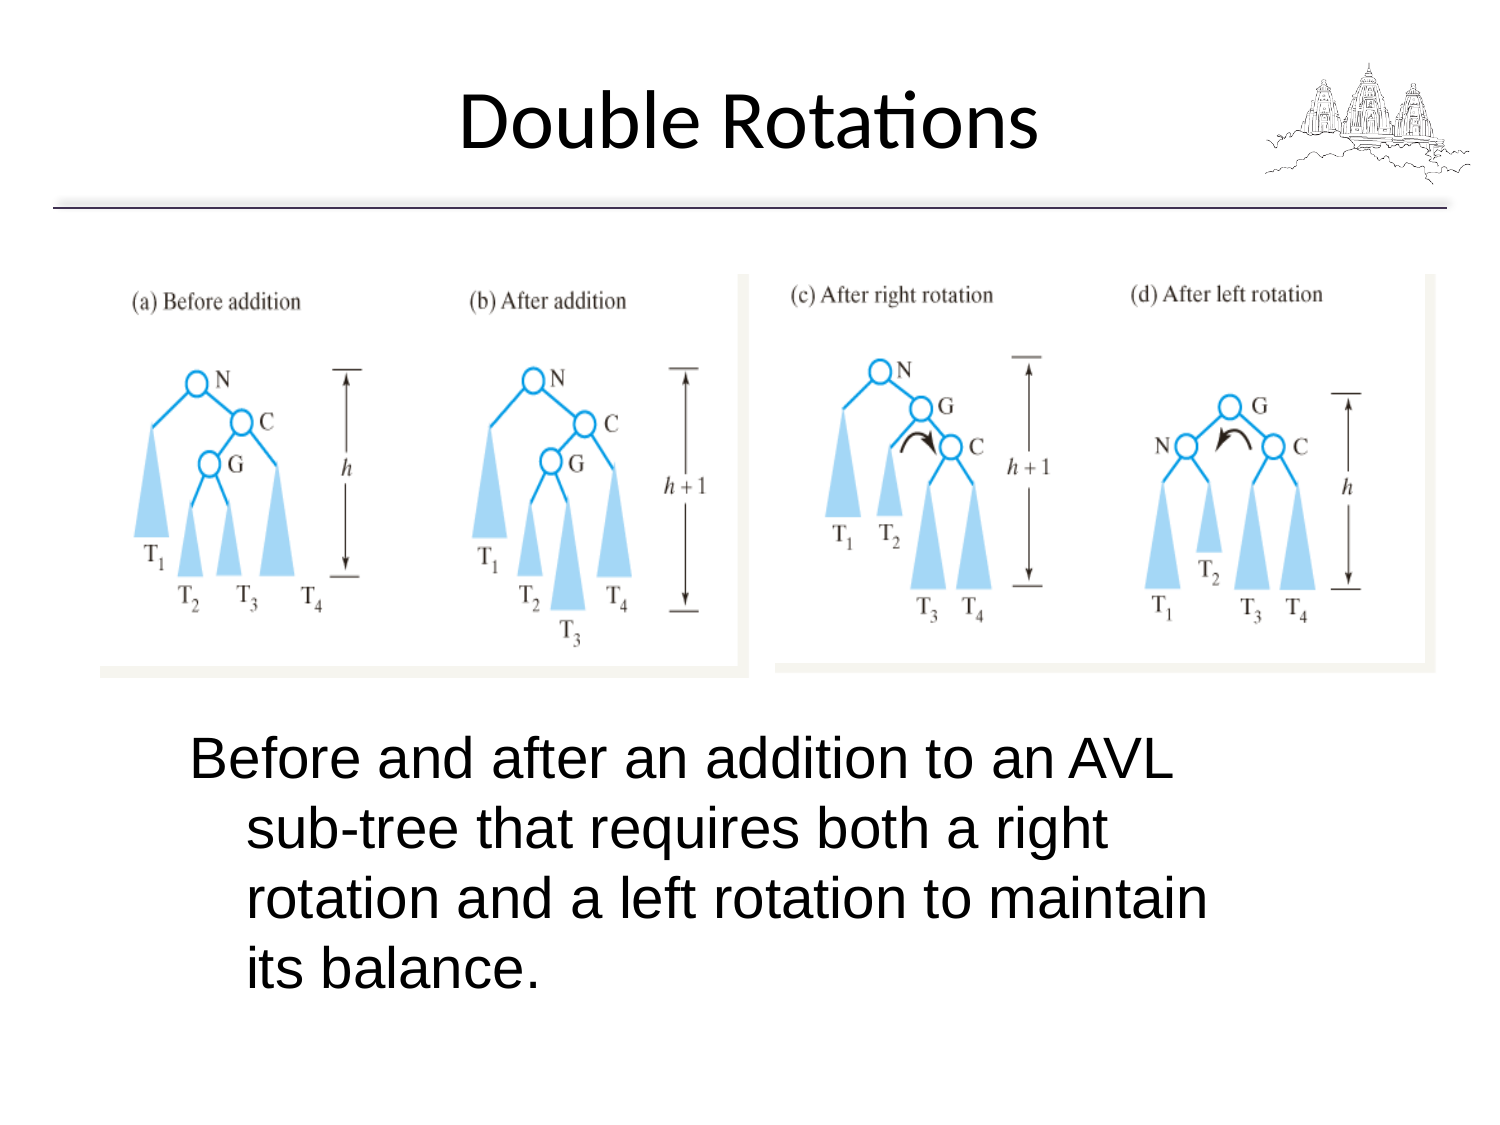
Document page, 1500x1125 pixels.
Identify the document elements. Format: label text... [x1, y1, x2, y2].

text_box Before and after an addition to an AVL sub-tree that requires both a right rotation and a left rotation to maintain its balance. [174, 712, 1270, 1075]
title Double Rotations [75, 45, 1425, 185]
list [762, 262, 1426, 663]
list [87, 262, 738, 666]
picture [1425, 62, 1471, 185]
